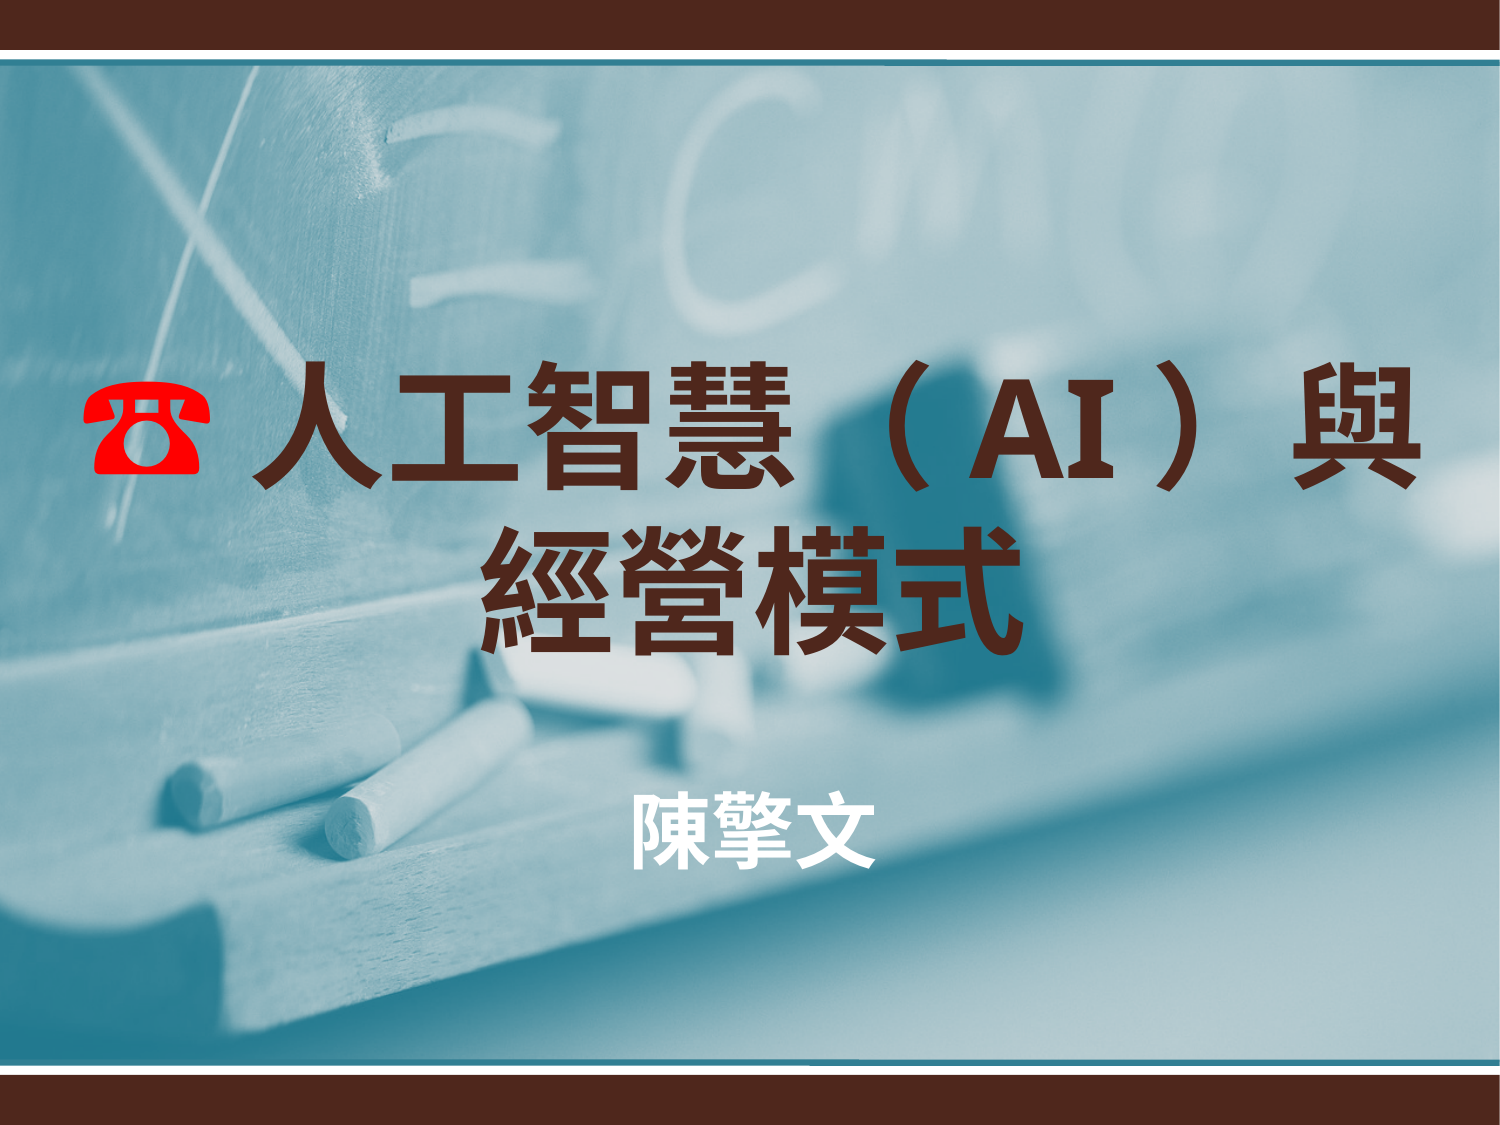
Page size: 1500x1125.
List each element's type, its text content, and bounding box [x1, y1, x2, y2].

title 陳擎文 [115, 771, 1391, 1010]
subtitle ☎人工智慧（AI）與經營模式 [55, 239, 1449, 679]
